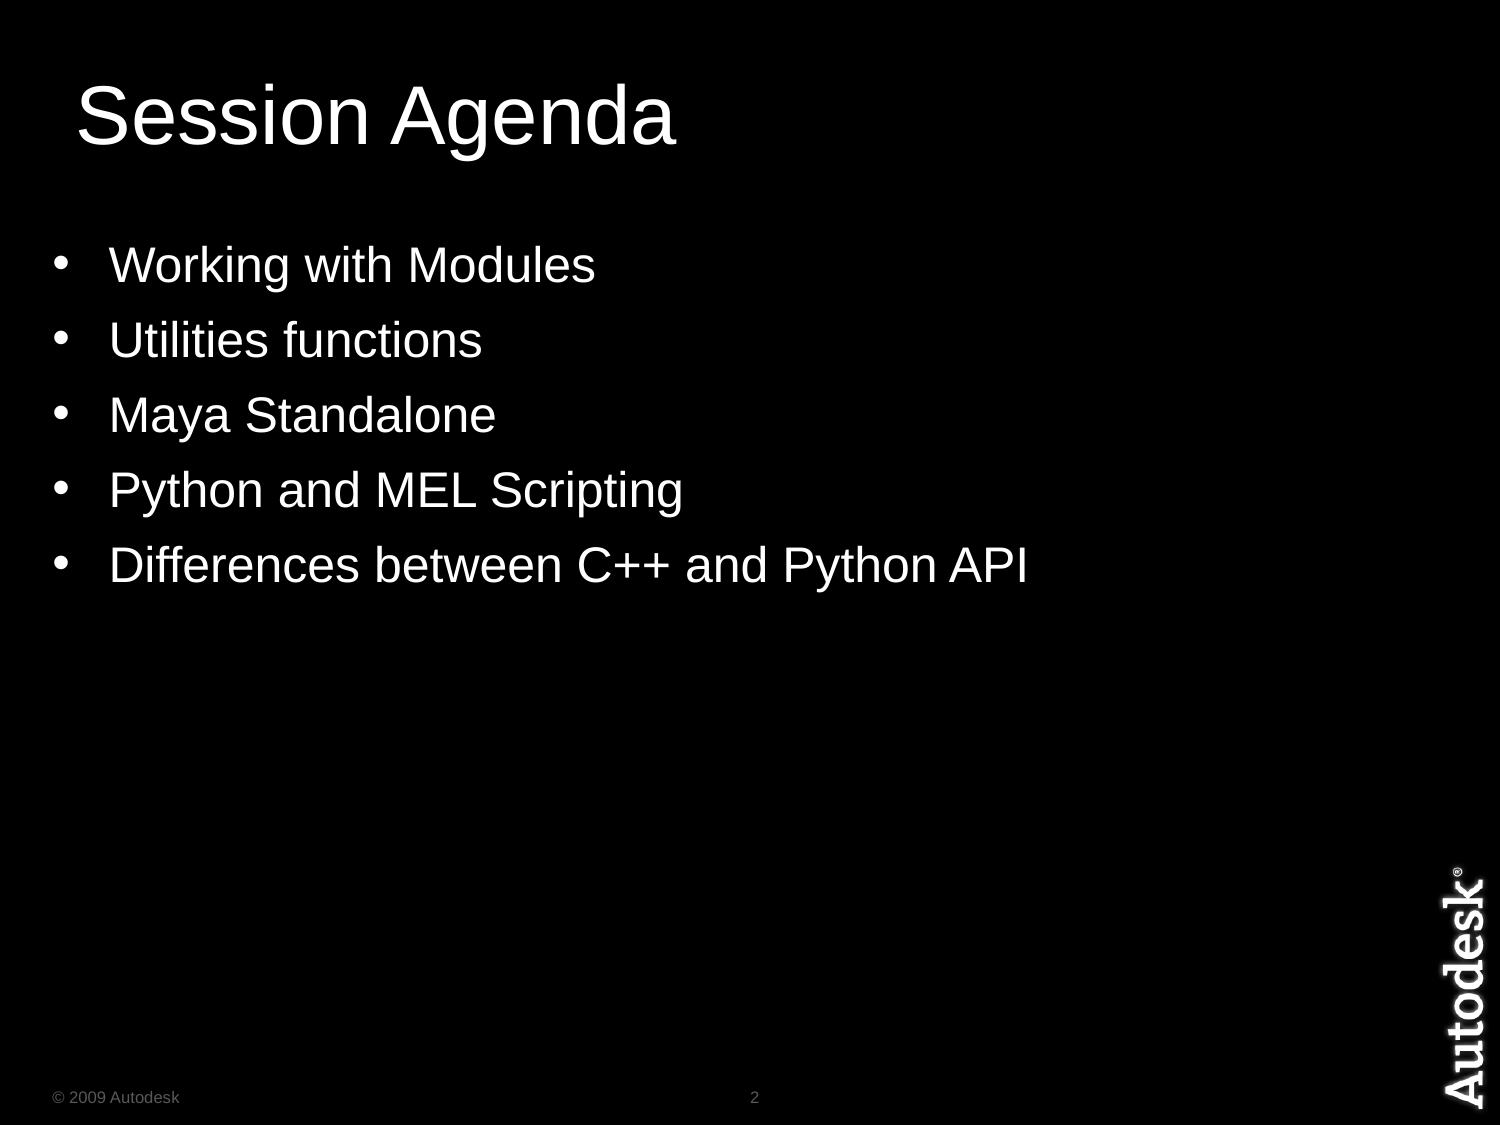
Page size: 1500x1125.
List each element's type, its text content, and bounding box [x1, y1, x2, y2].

list Working with Modules Utilities functions Maya Standalone Python and MEL Scripting Differences between C++ and Python API [52, 231, 1401, 1073]
picture [1402, 0, 1500, 1125]
title Session Agenda [52, 22, 1401, 211]
